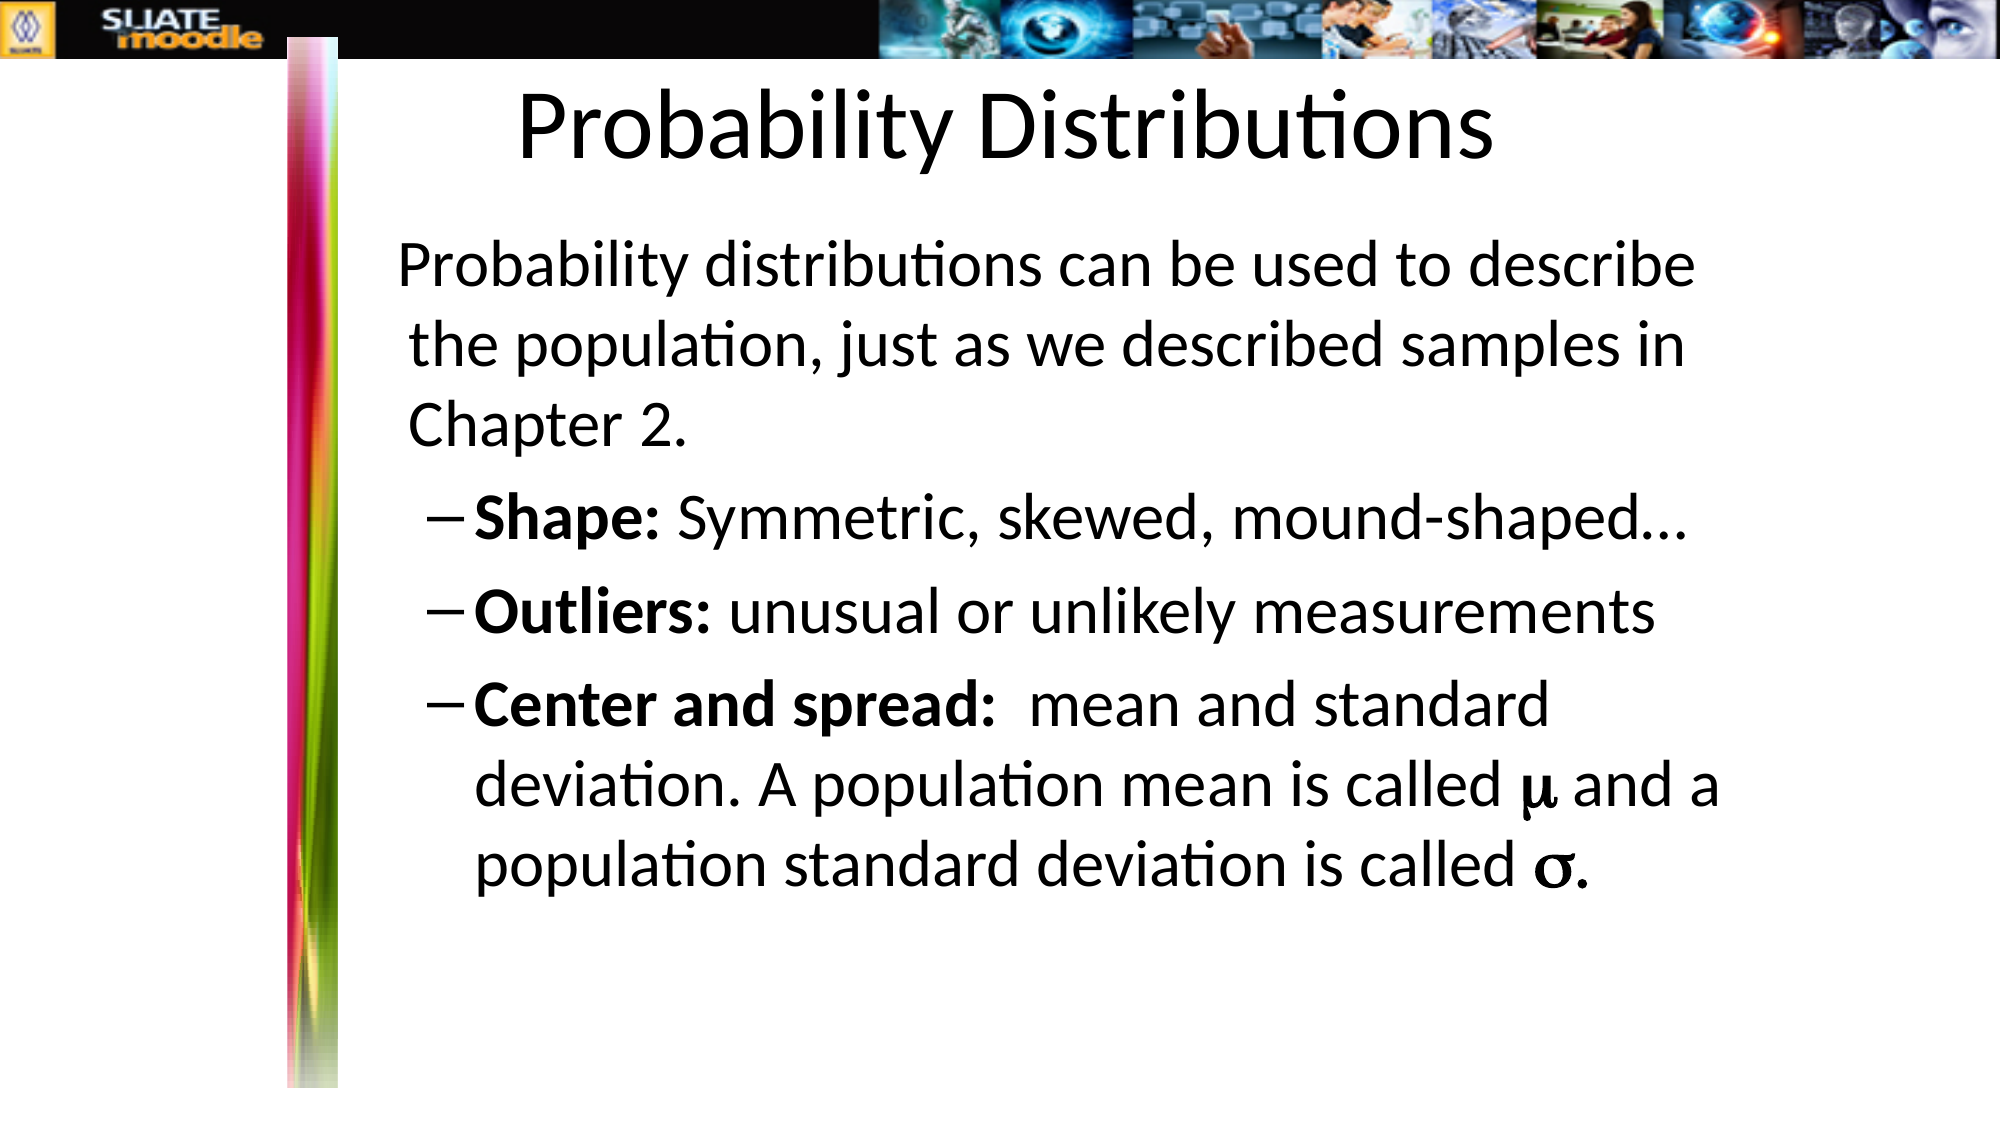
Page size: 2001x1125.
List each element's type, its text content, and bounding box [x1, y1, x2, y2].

picture [0, 0, 2000, 1088]
list Probability distributions can be used to describe the population, just as we described samples in Chapter 2. Shape: Symmetric, skewed, mound-shaped… Outliers: unusual or unlikely measurements Center and spread: mean and standard deviation. A population mean is called m and a population standard deviation is called s. [341, 212, 1750, 1013]
title Probability Distributions [368, 24, 1644, 212]
